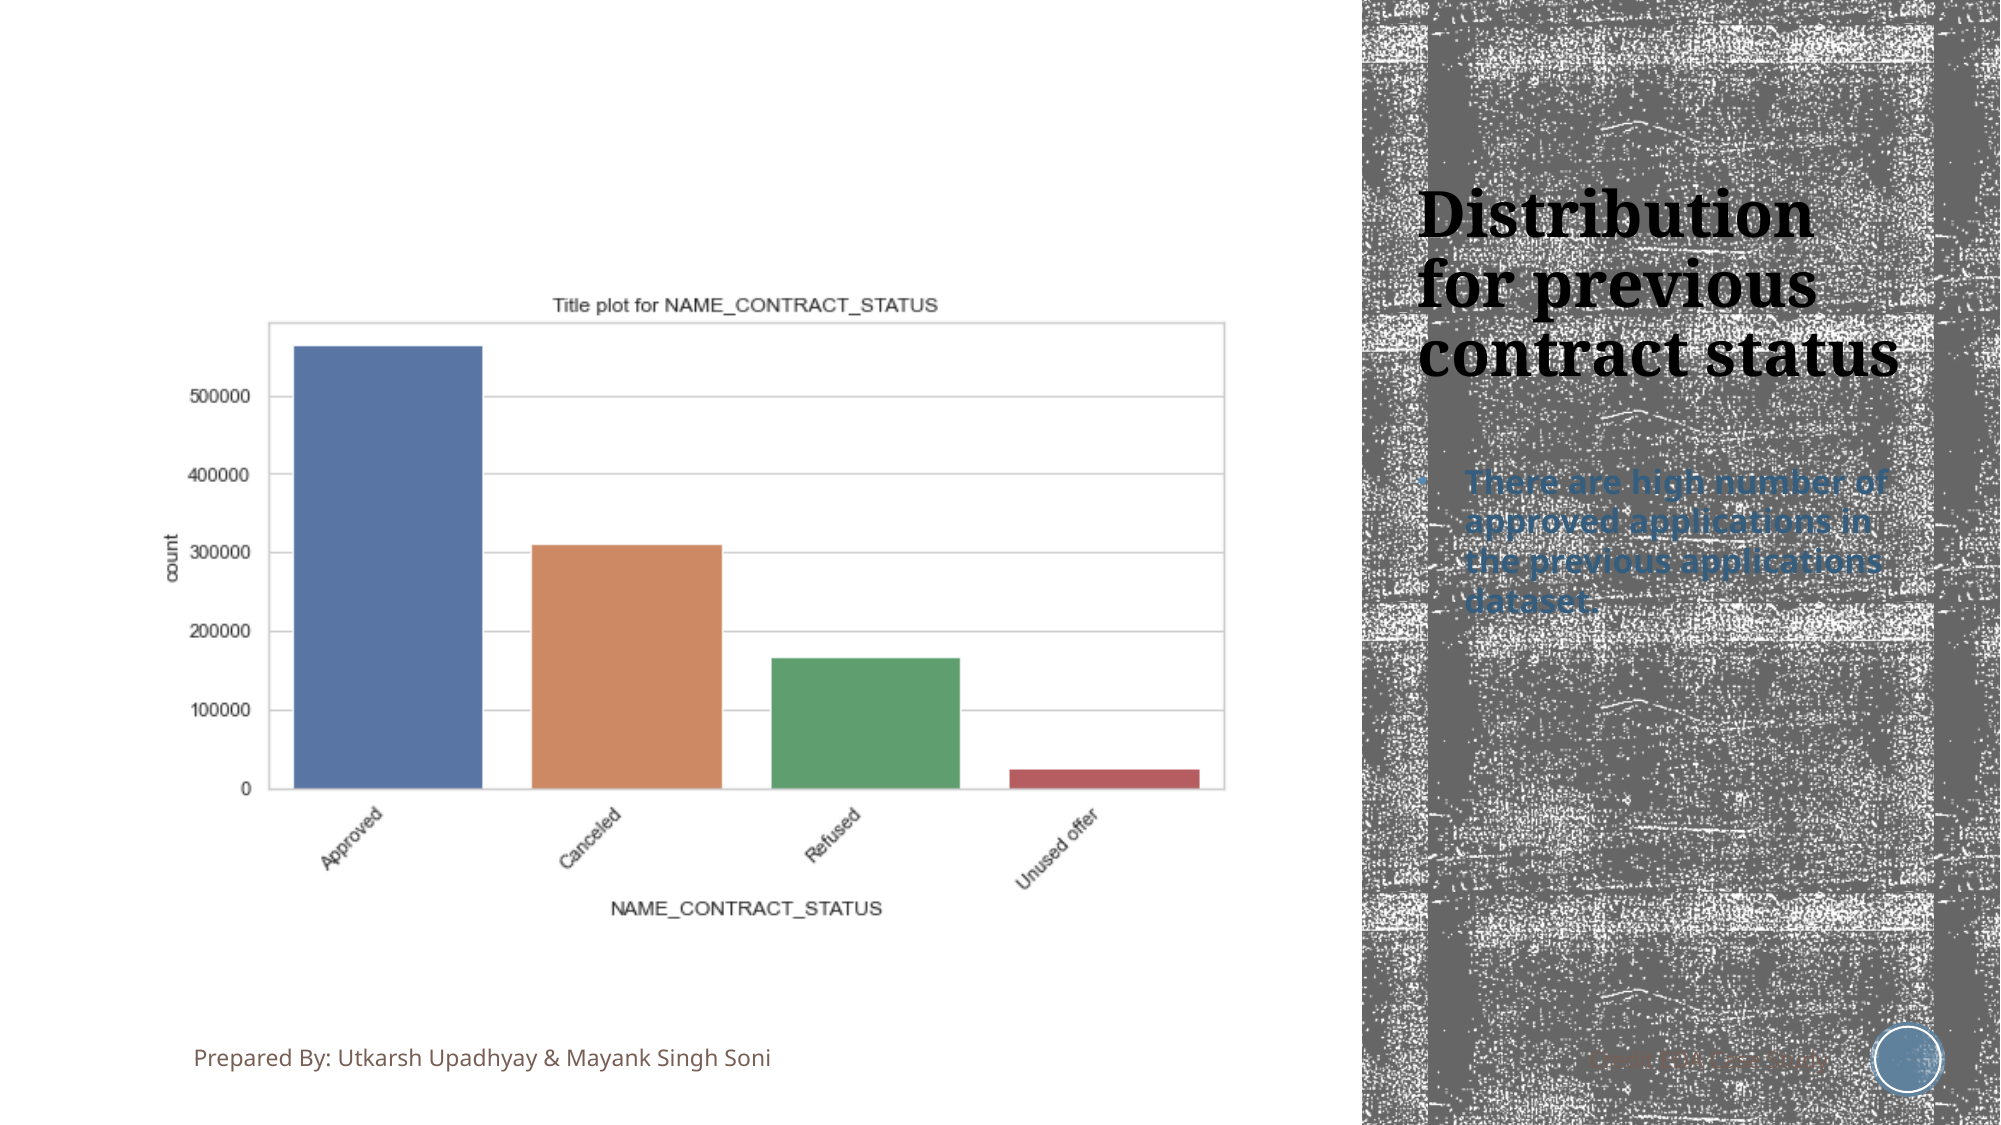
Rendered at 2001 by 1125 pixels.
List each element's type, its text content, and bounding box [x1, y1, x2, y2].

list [145, 258, 1250, 929]
title Distribution for previous contract status [1402, 112, 1928, 397]
slide_number Credit EDA Case Study [1306, 1028, 1844, 1089]
list There are high number of approved applications in the previous applications dataset. [1402, 397, 1928, 938]
footer Prepared By: Utkarsh Upadhyay & Mayank Singh Soni [178, 1028, 1217, 1089]
